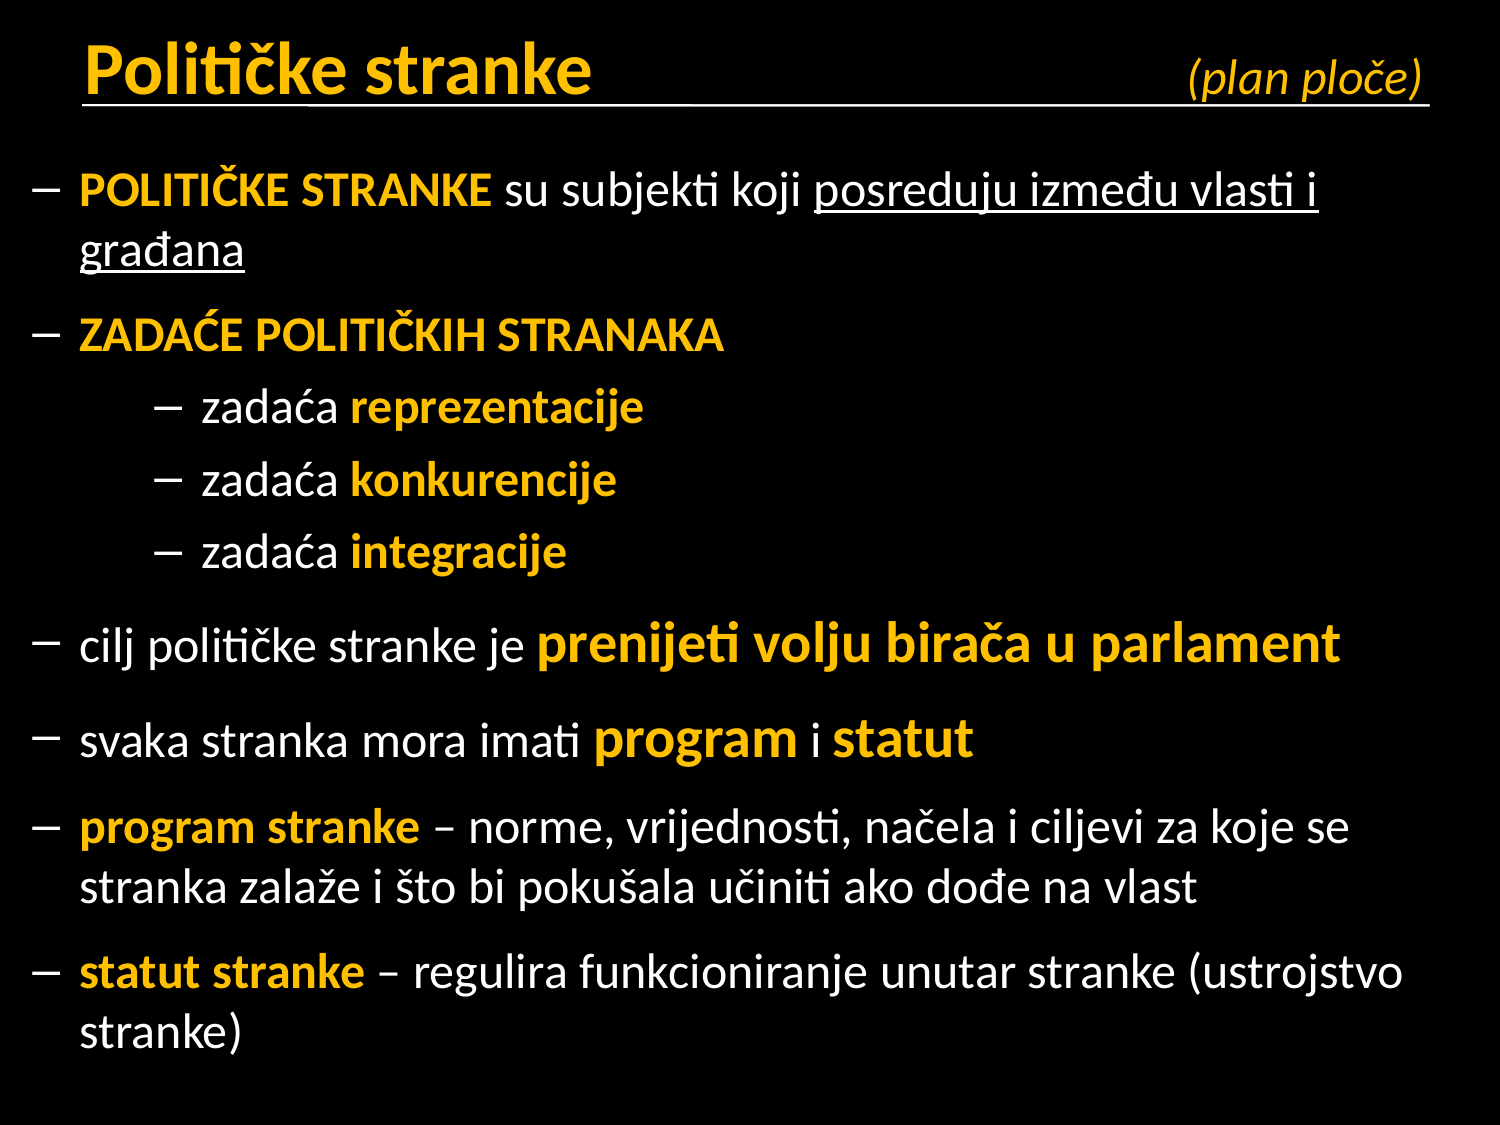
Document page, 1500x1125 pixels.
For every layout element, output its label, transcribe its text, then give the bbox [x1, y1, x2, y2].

list POLITIČKE STRANKE su subjekti koji posreduju između vlasti i građana ZADAĆE POLITIČKIH STRANAKA zadaća reprezentacije zadaća konkurencije zadaća integracije cilj političke stranke je prenijeti volju birača u parlament svaka stranka mora imati program i statut program stranke – norme, vrijednosti, načela i ciljevi za koje se stranka zalaže i što bi pokušala učiniti ako dođe na vlast statut stranke – regulira funkcioniranje unutar stranke (ustrojstvo stranke) [17, 149, 1489, 1102]
title Političke stranke (plan ploče) [70, 11, 1500, 106]
